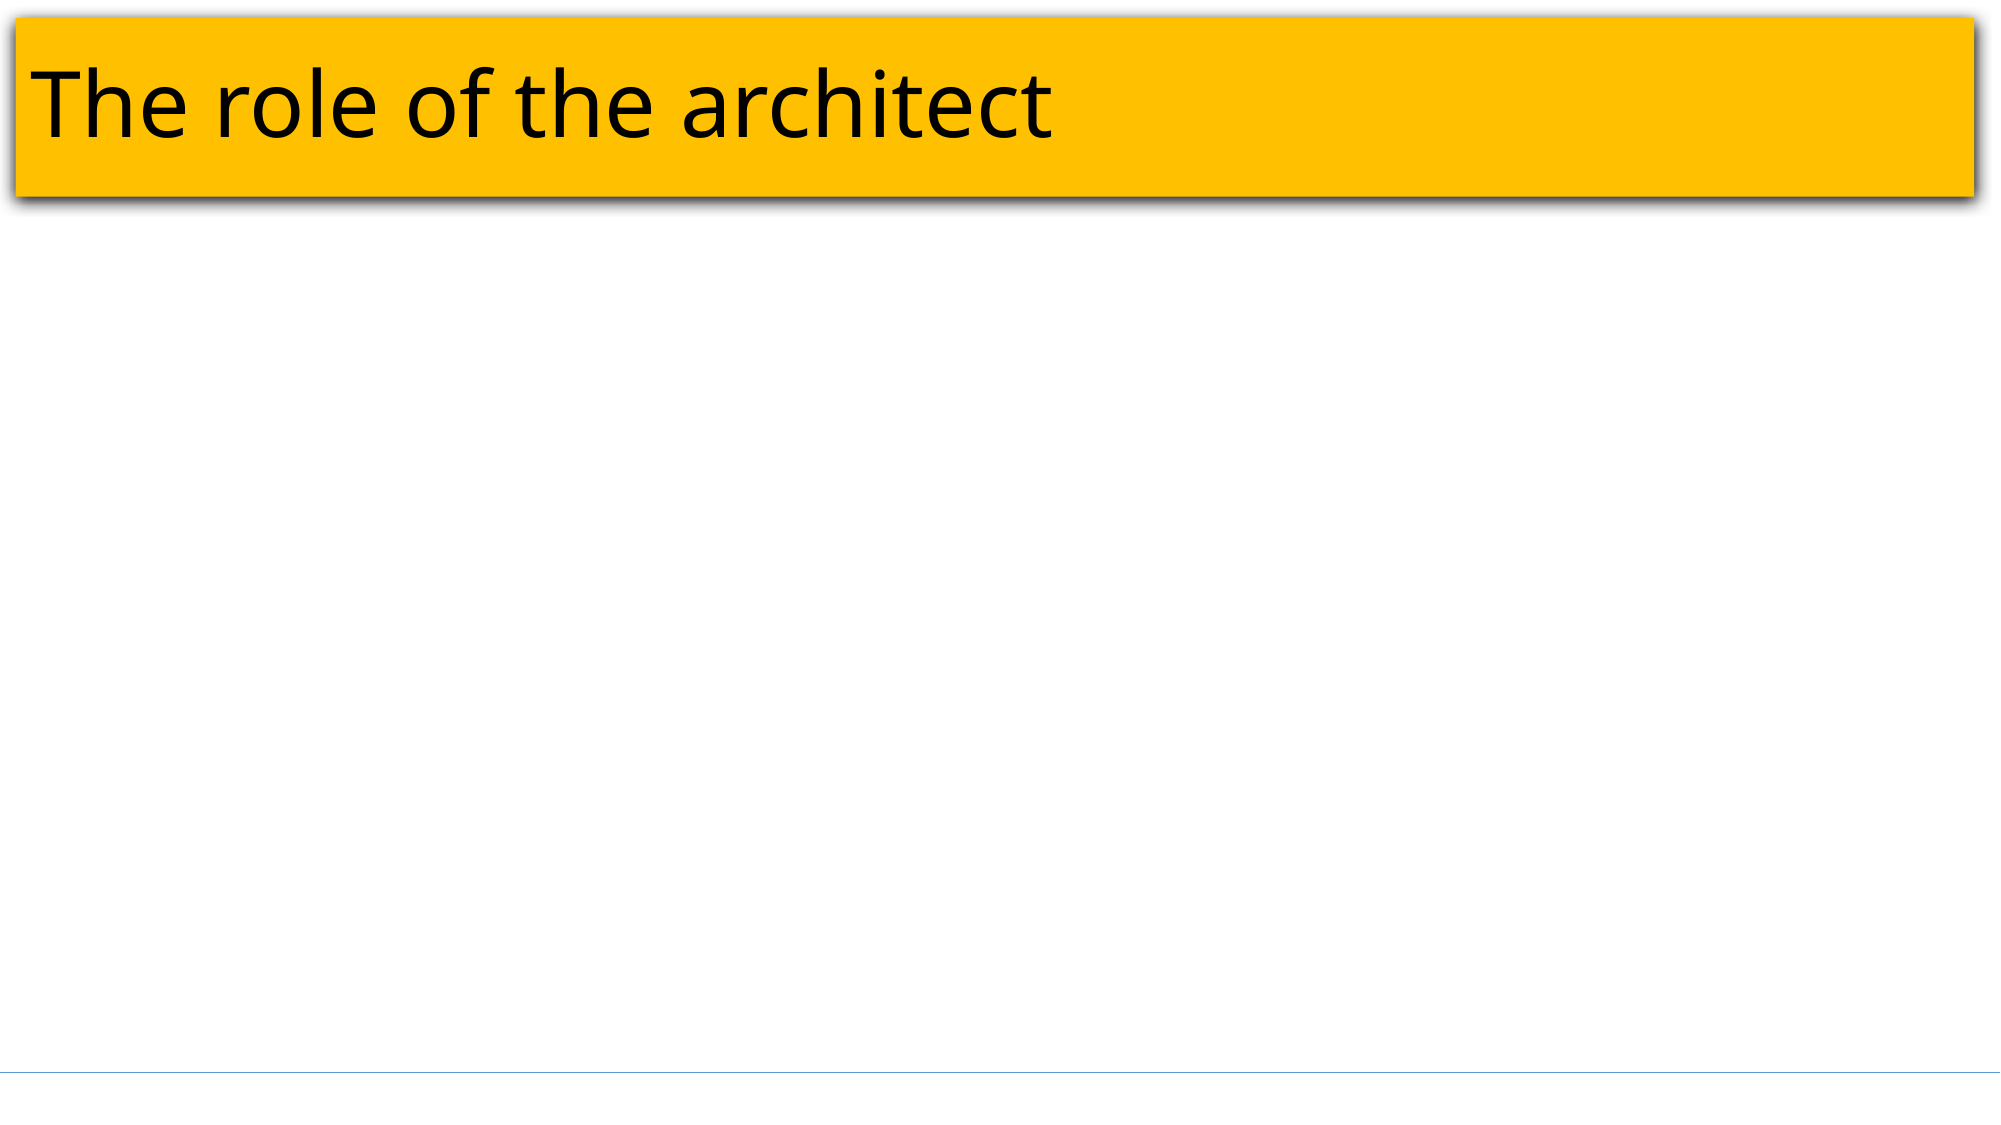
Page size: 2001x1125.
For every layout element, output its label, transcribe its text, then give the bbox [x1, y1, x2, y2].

title The role of the architect [15, 18, 1975, 197]
